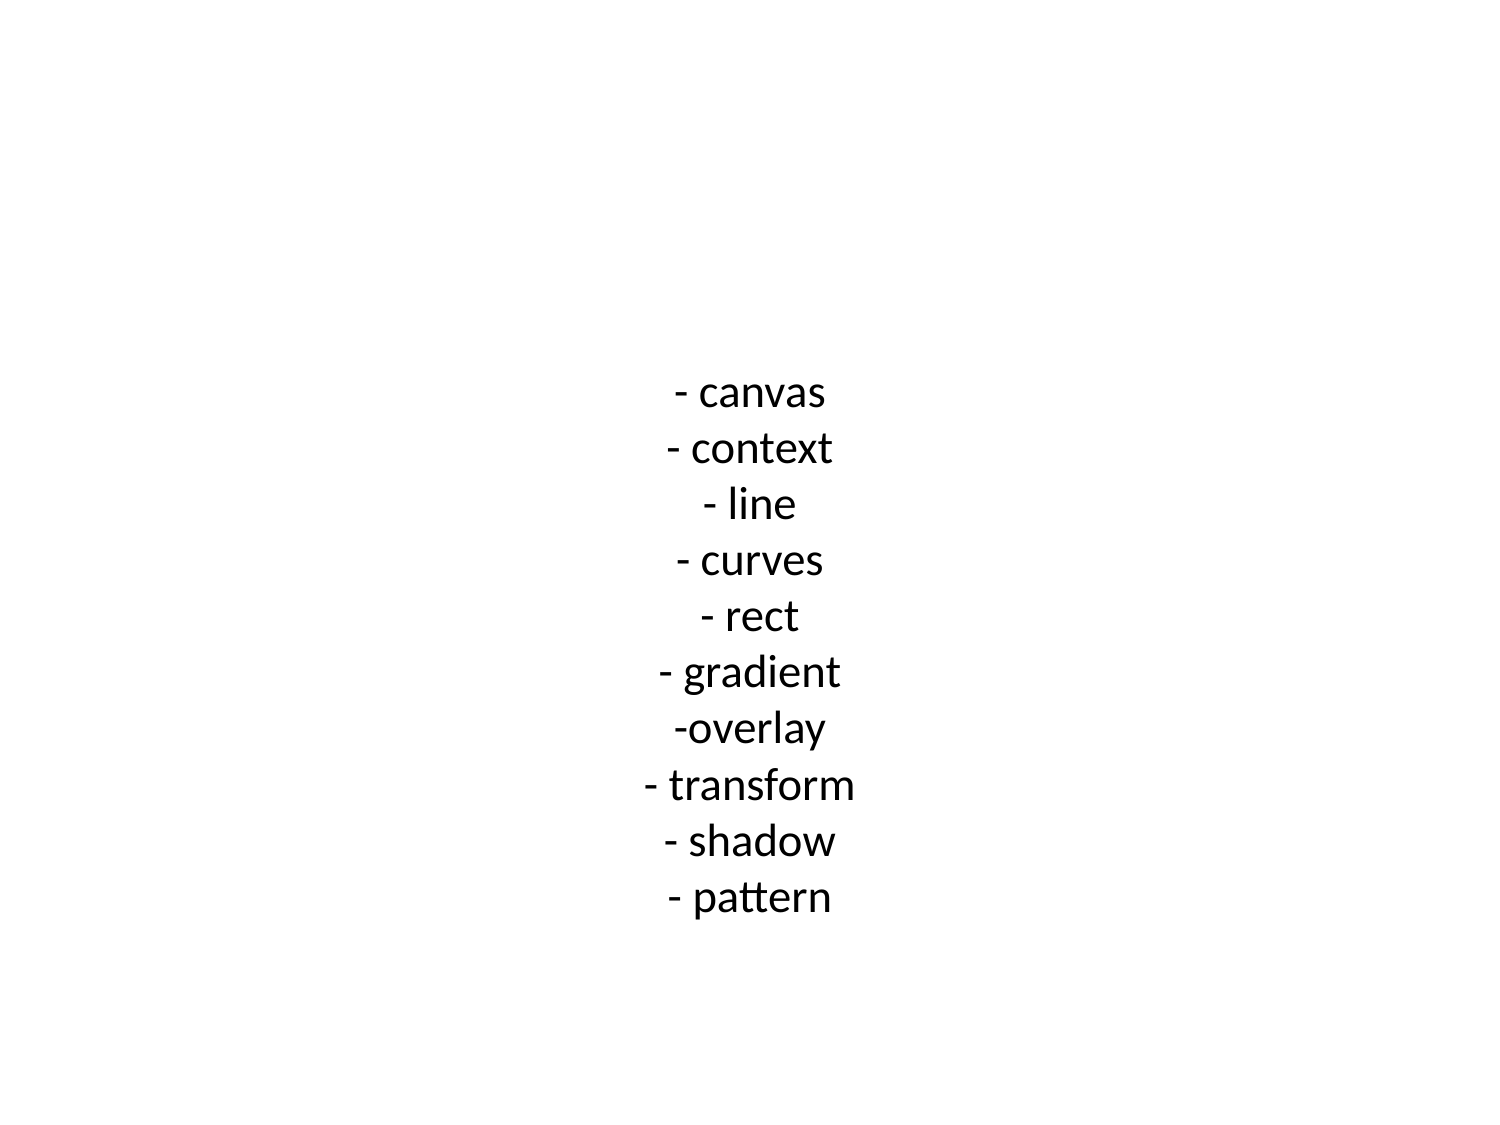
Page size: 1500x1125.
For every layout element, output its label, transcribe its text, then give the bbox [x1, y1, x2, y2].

title - canvas - context - line - curves - rect - gradient -overlay - transform - shadow - pattern [112, 349, 1388, 1125]
